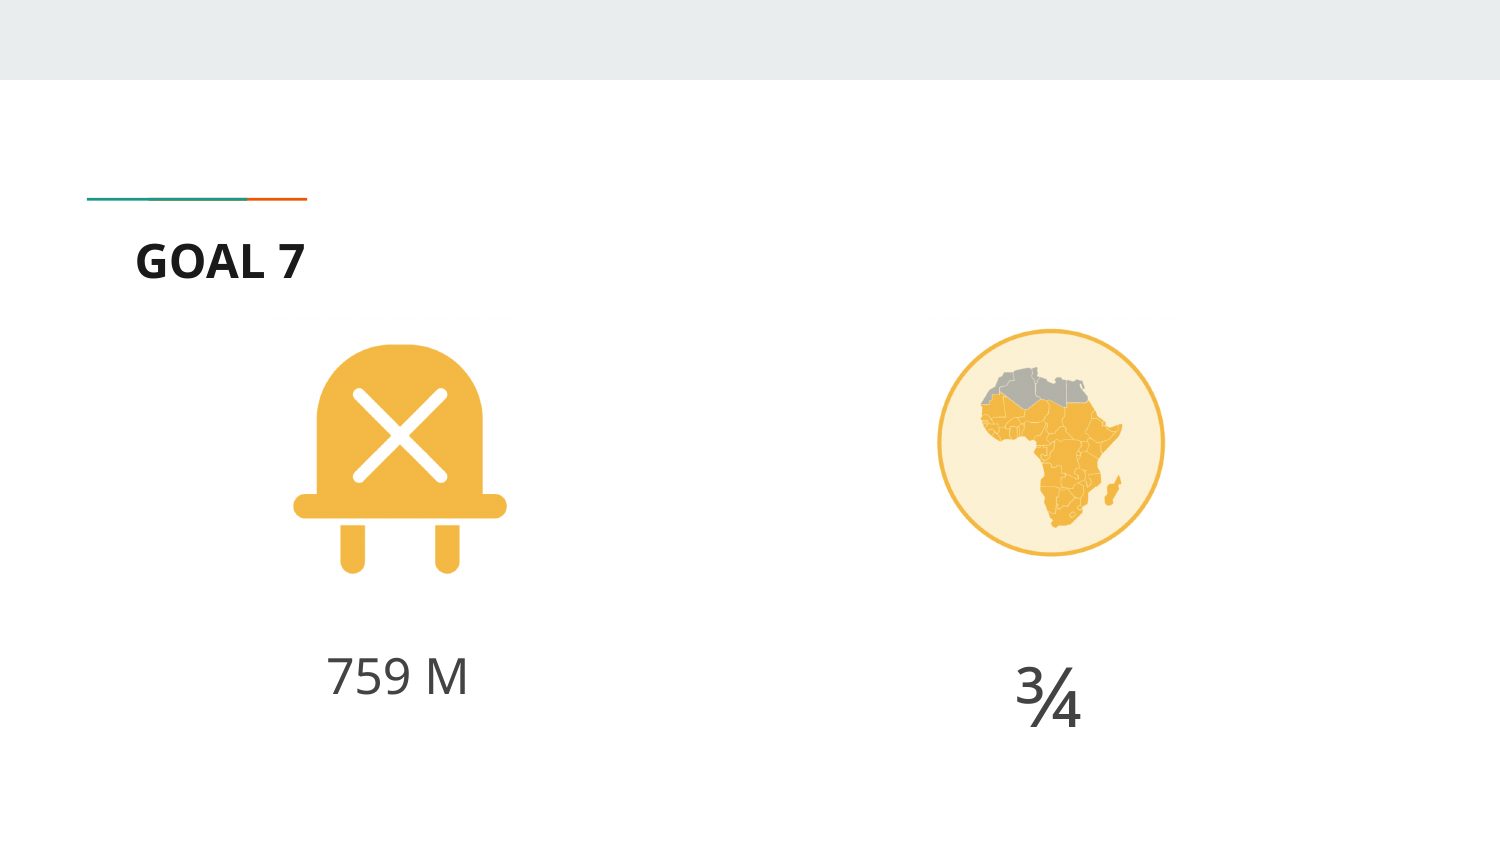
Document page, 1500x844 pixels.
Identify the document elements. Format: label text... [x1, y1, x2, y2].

title GOAL 7 [119, 216, 1381, 305]
text_box ¾ [860, 629, 1239, 760]
picture [269, 317, 526, 589]
text_box 759 M [208, 629, 588, 720]
picture [921, 317, 1178, 567]
